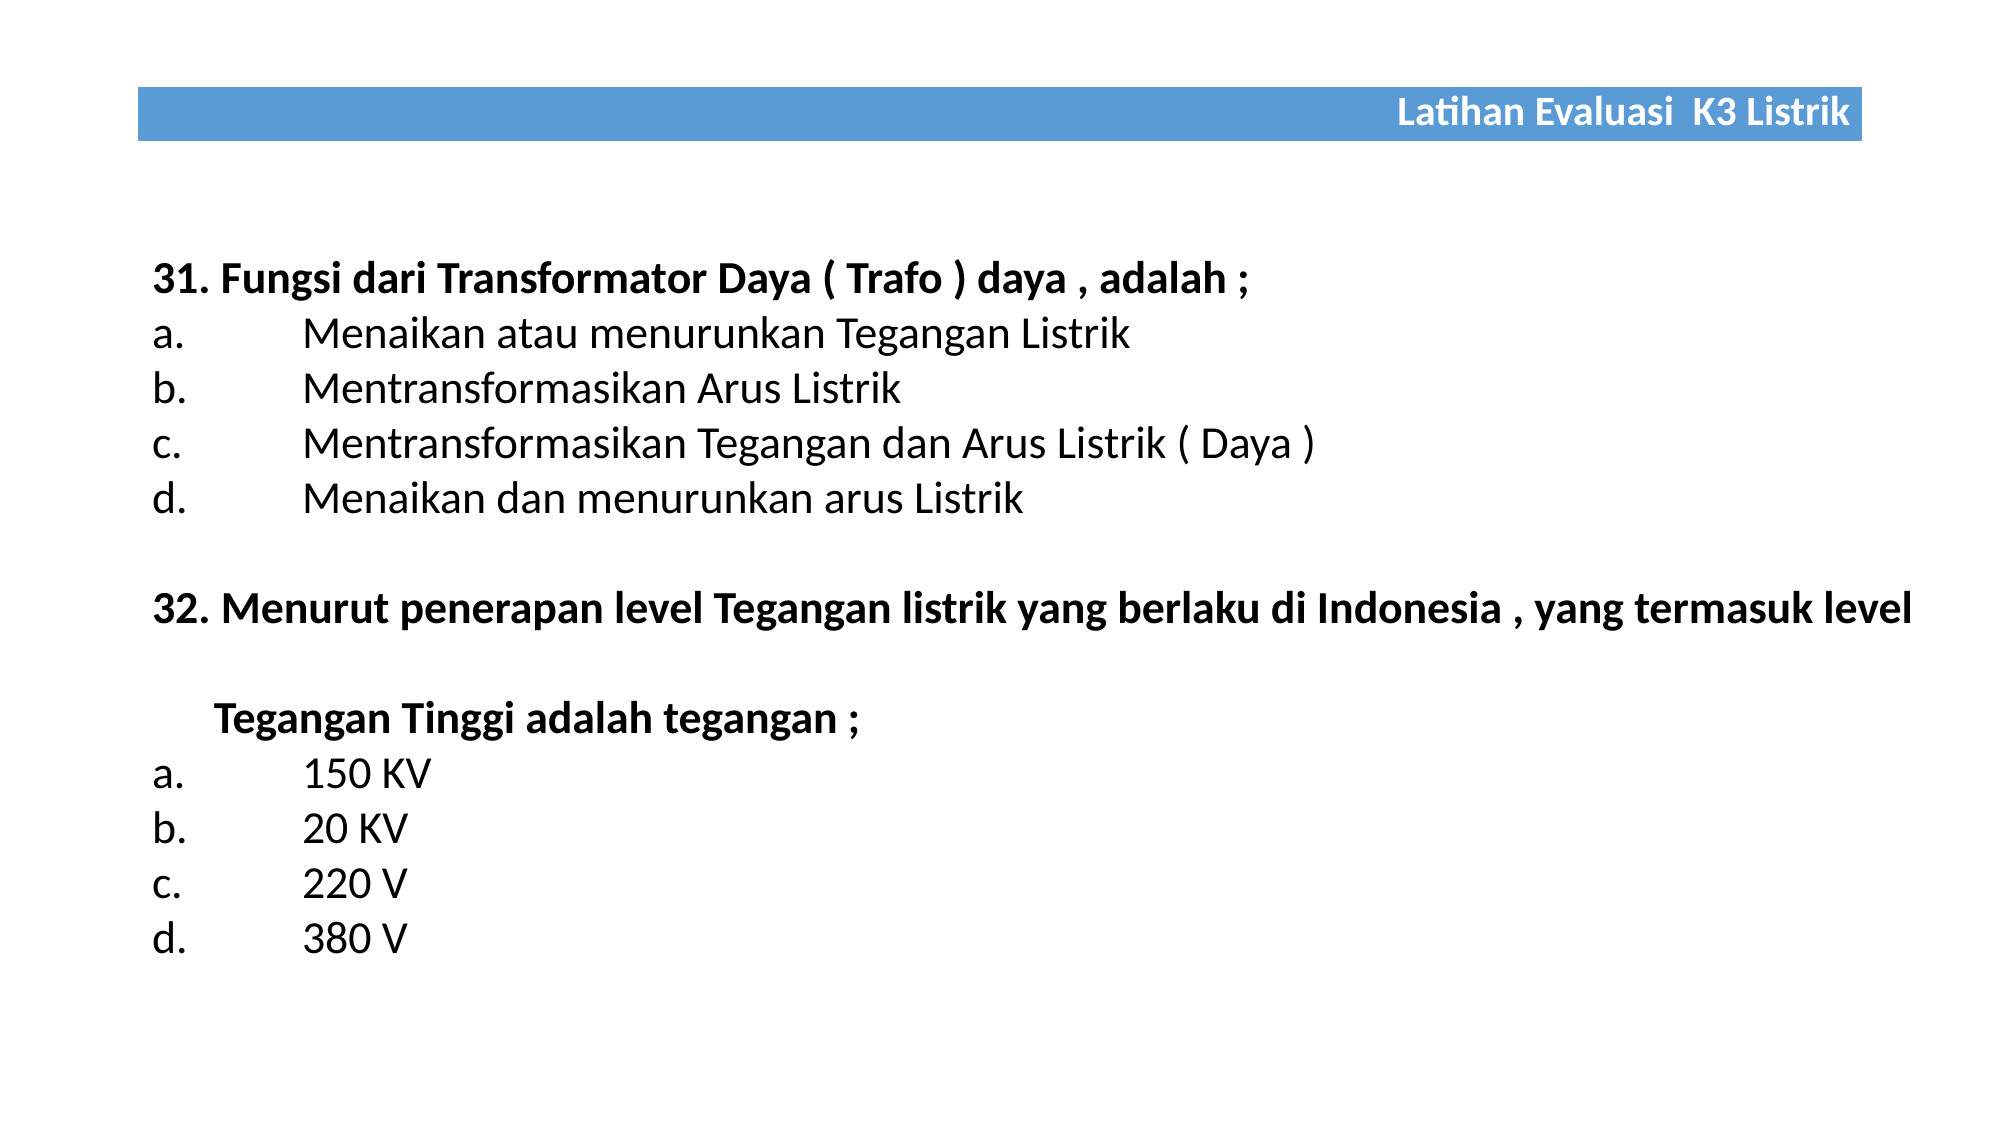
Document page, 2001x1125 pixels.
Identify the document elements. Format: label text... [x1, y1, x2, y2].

text_box 31. Fungsi dari Transformator Daya ( Trafo ) daya , adalah ; a. Menaikan atau menurunkan Tegangan Listrik b. Mentransformasikan Arus Listrik c. Mentransformasikan Tegangan dan Arus Listrik ( Daya ) d. Menaikan dan menurunkan arus Listrik 32. Menurut penerapan level Tegangan listrik yang berlaku di Indonesia , yang termasuk level Tegangan Tinggi adalah tegangan ; a. 150 KV b. 20 KV c. 220 V d. 380 V [137, 240, 1935, 970]
table_header Latihan Evaluasi K3 Listrik [138, 87, 1862, 141]
